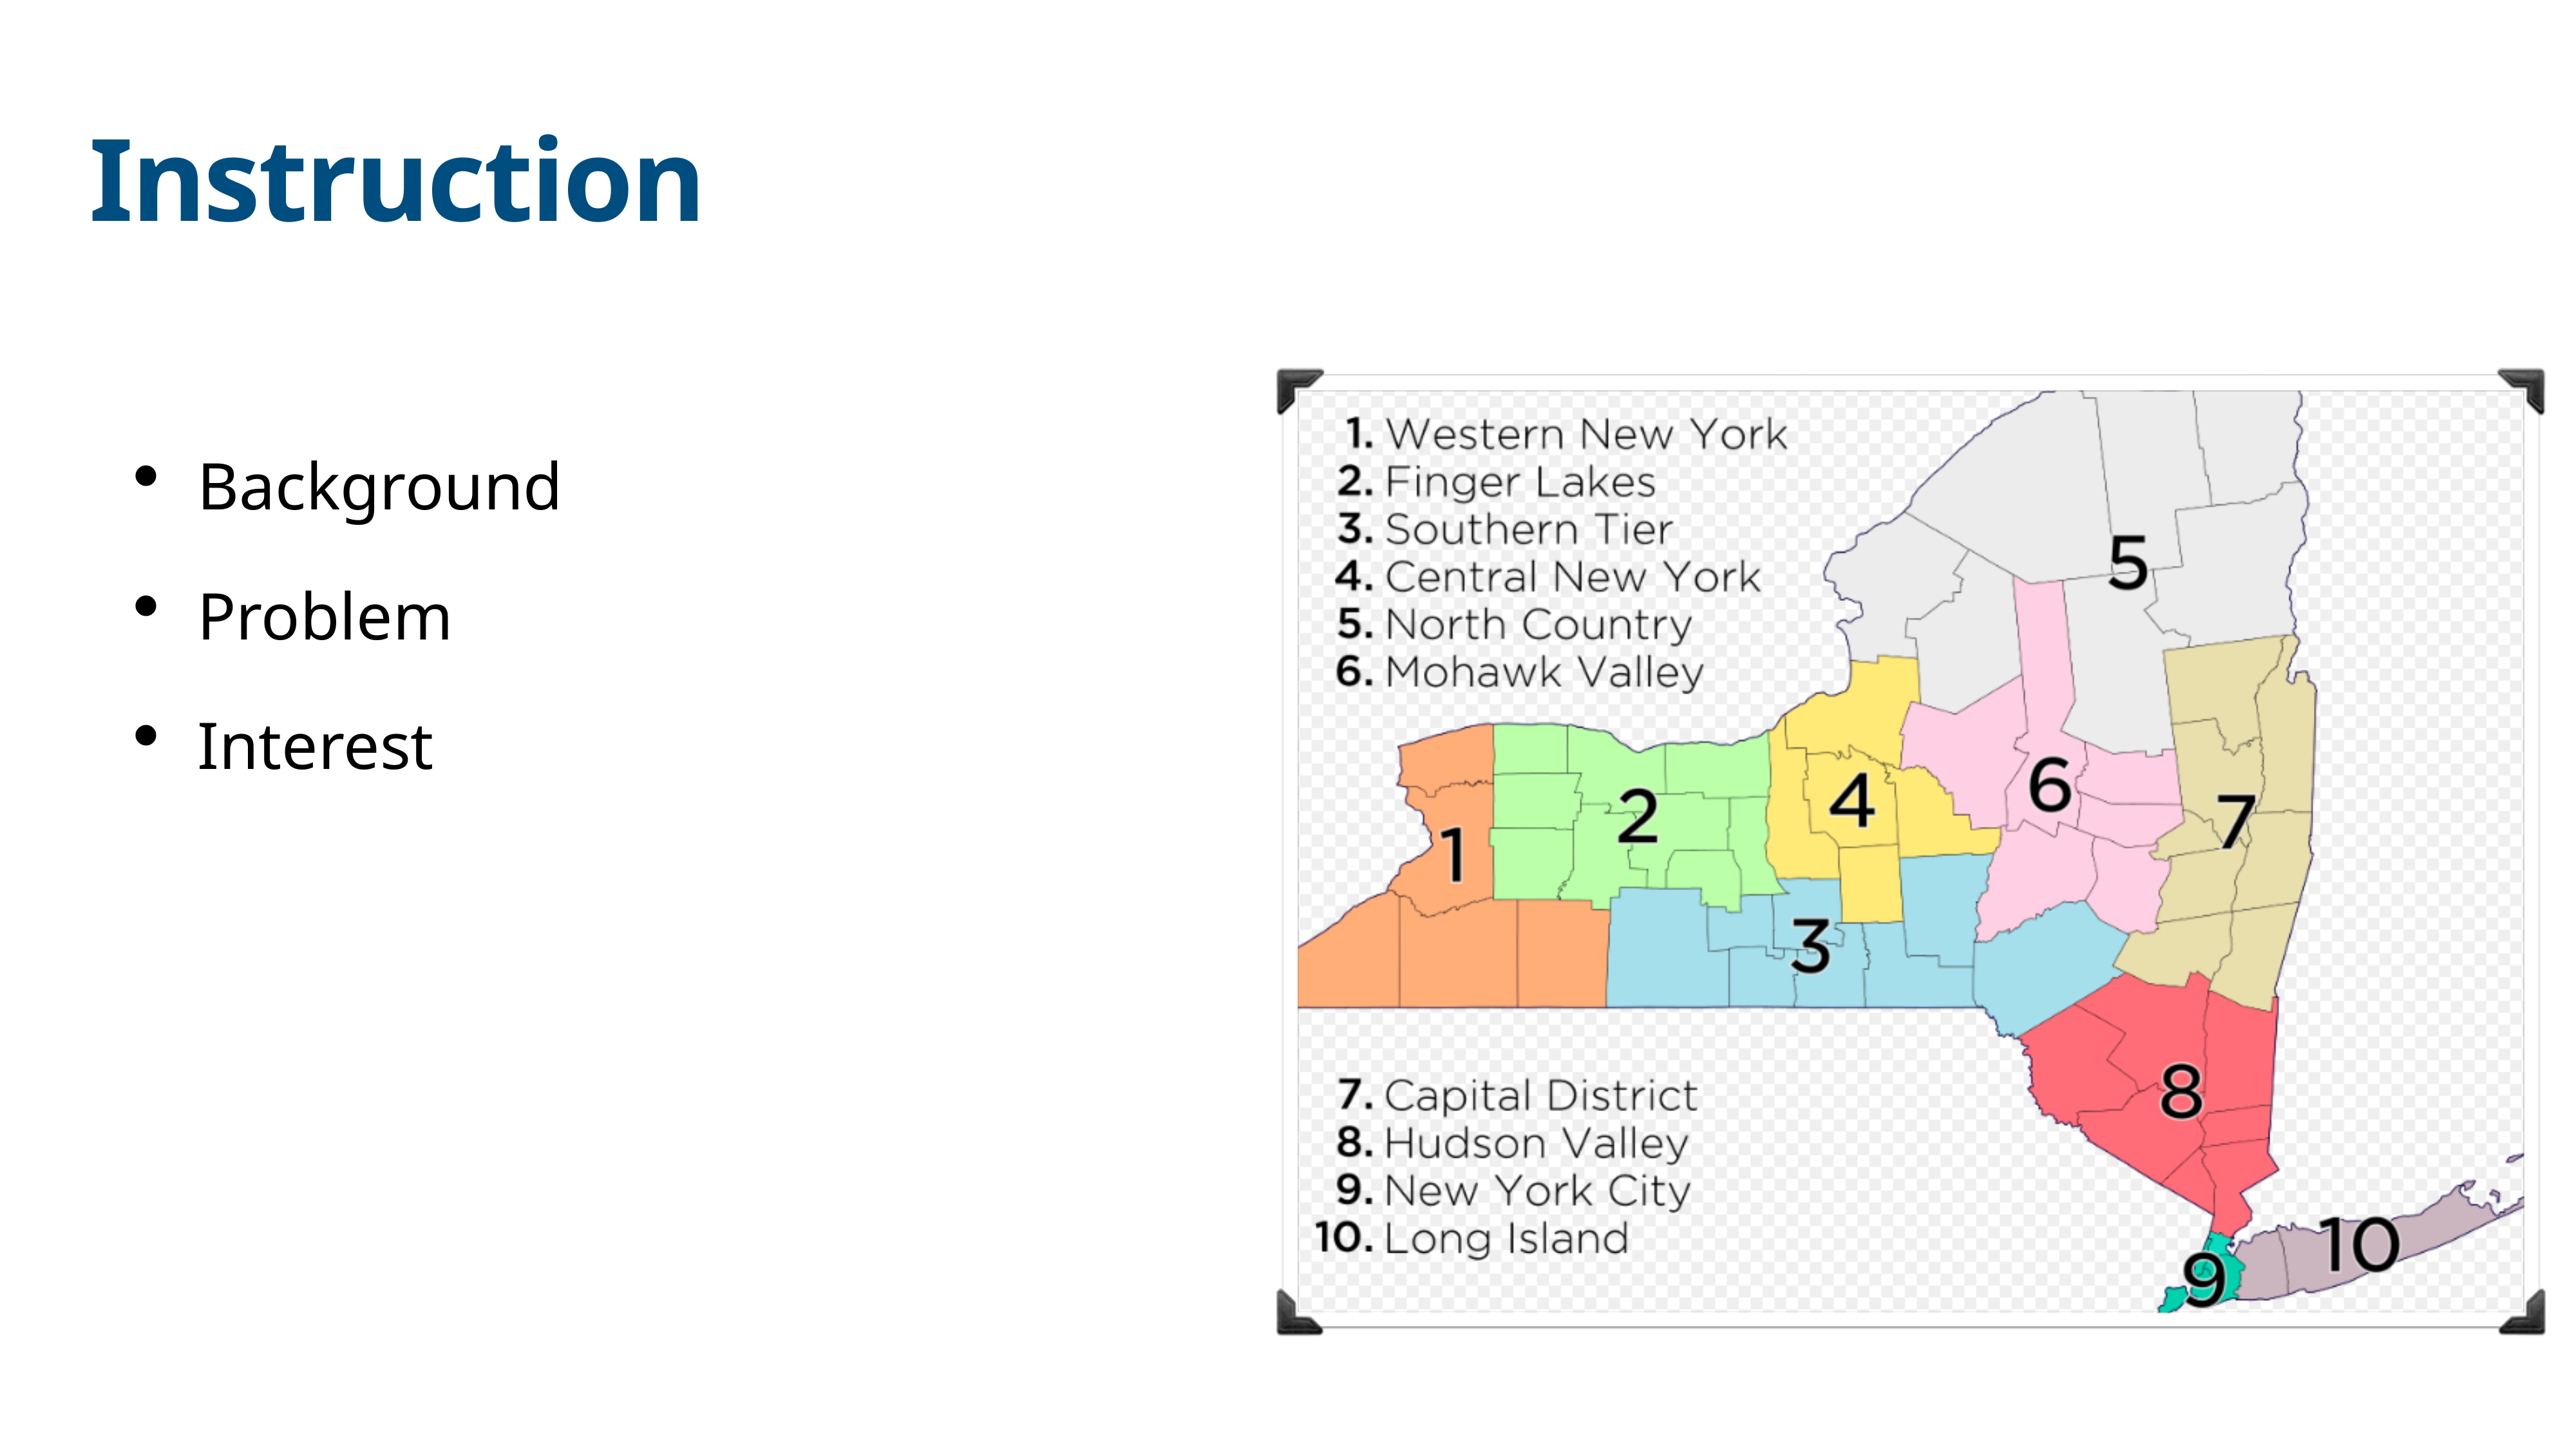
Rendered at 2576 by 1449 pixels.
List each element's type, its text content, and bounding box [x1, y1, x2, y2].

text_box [1274, 367, 2550, 1339]
title Instruction [84, 128, 1118, 324]
list Background Problem Interest [127, 448, 1161, 1321]
